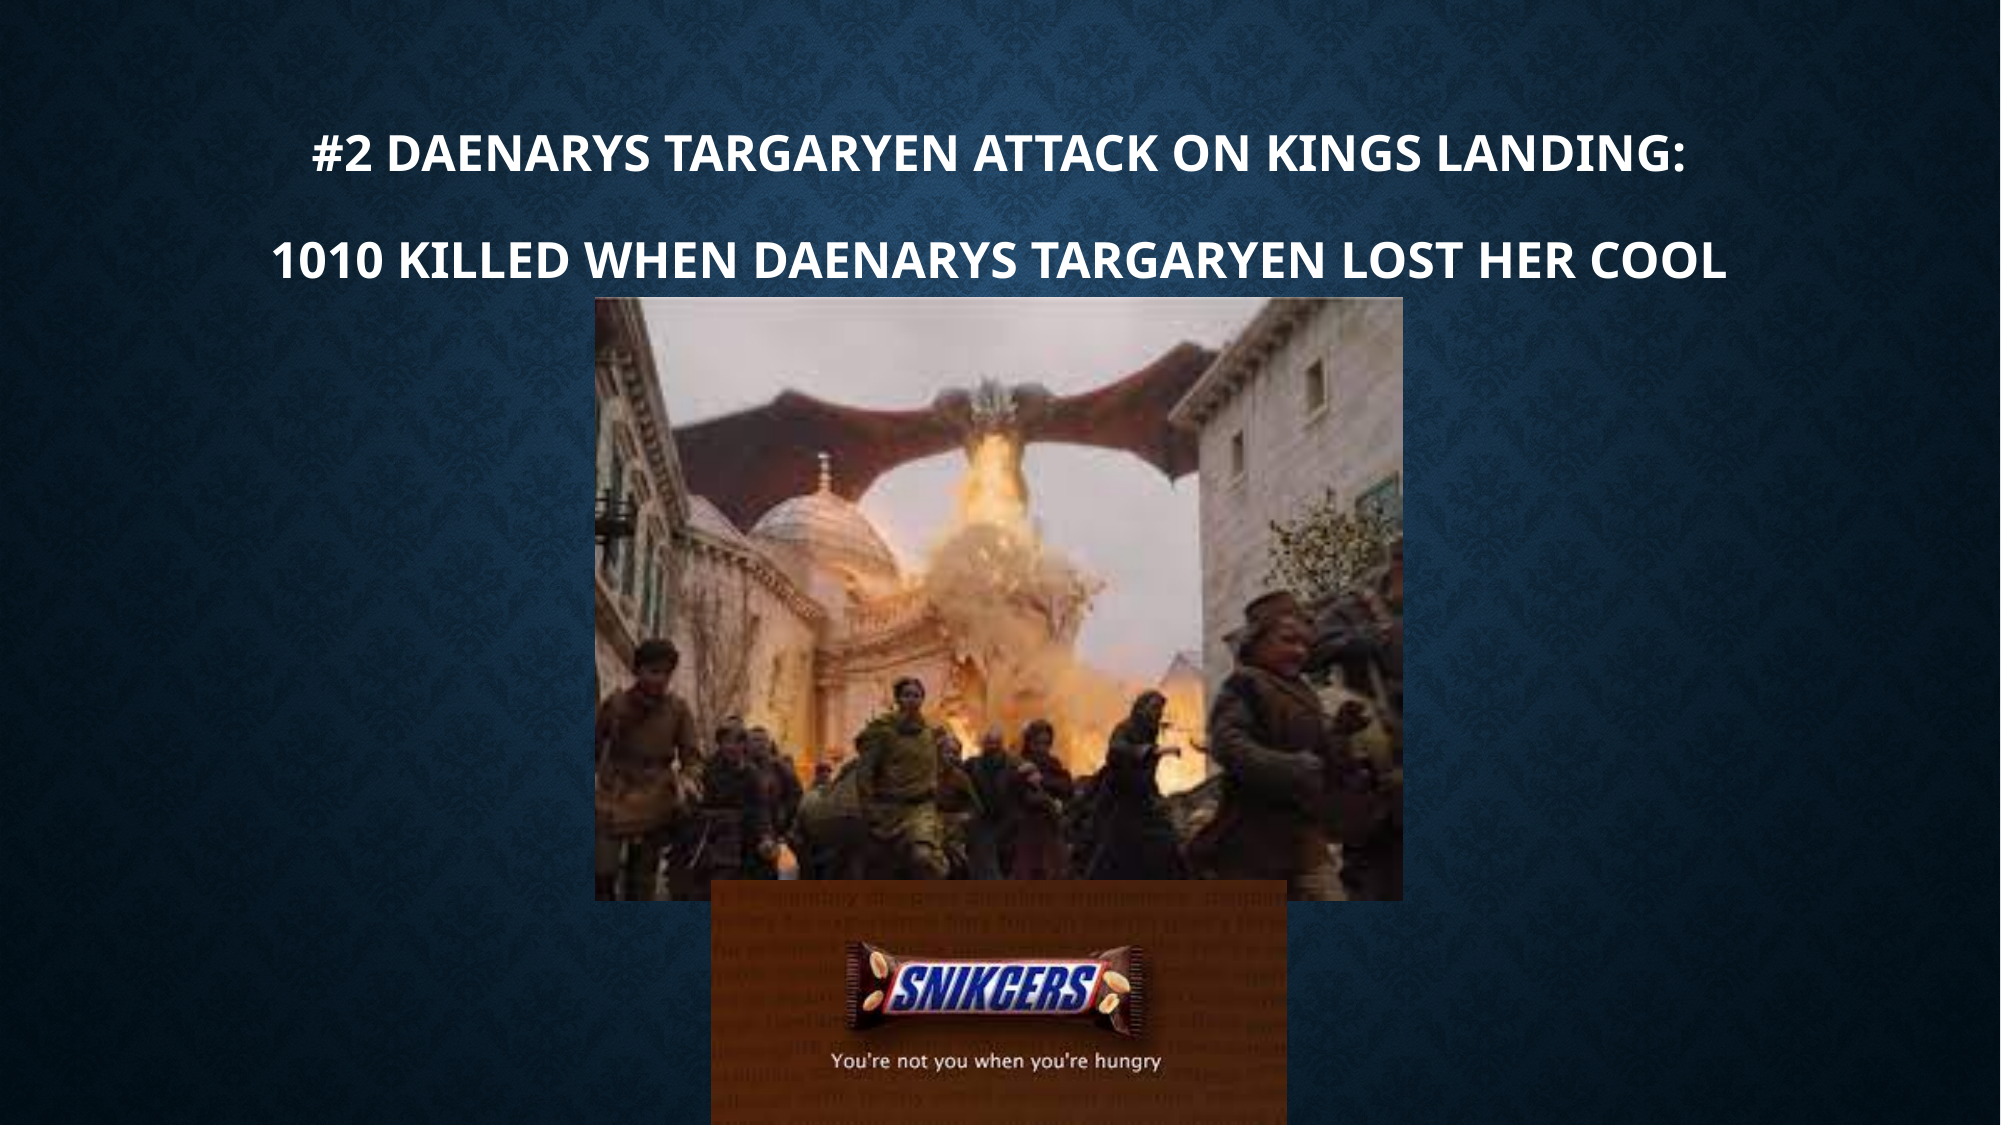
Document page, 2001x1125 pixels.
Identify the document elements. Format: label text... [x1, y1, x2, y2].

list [595, 296, 1403, 902]
picture [710, 880, 1288, 1125]
title #2 daenarys Targaryen attack on kings landing: 1010 Killed when daenarys Targaryen lost her cool [149, 99, 1849, 318]
